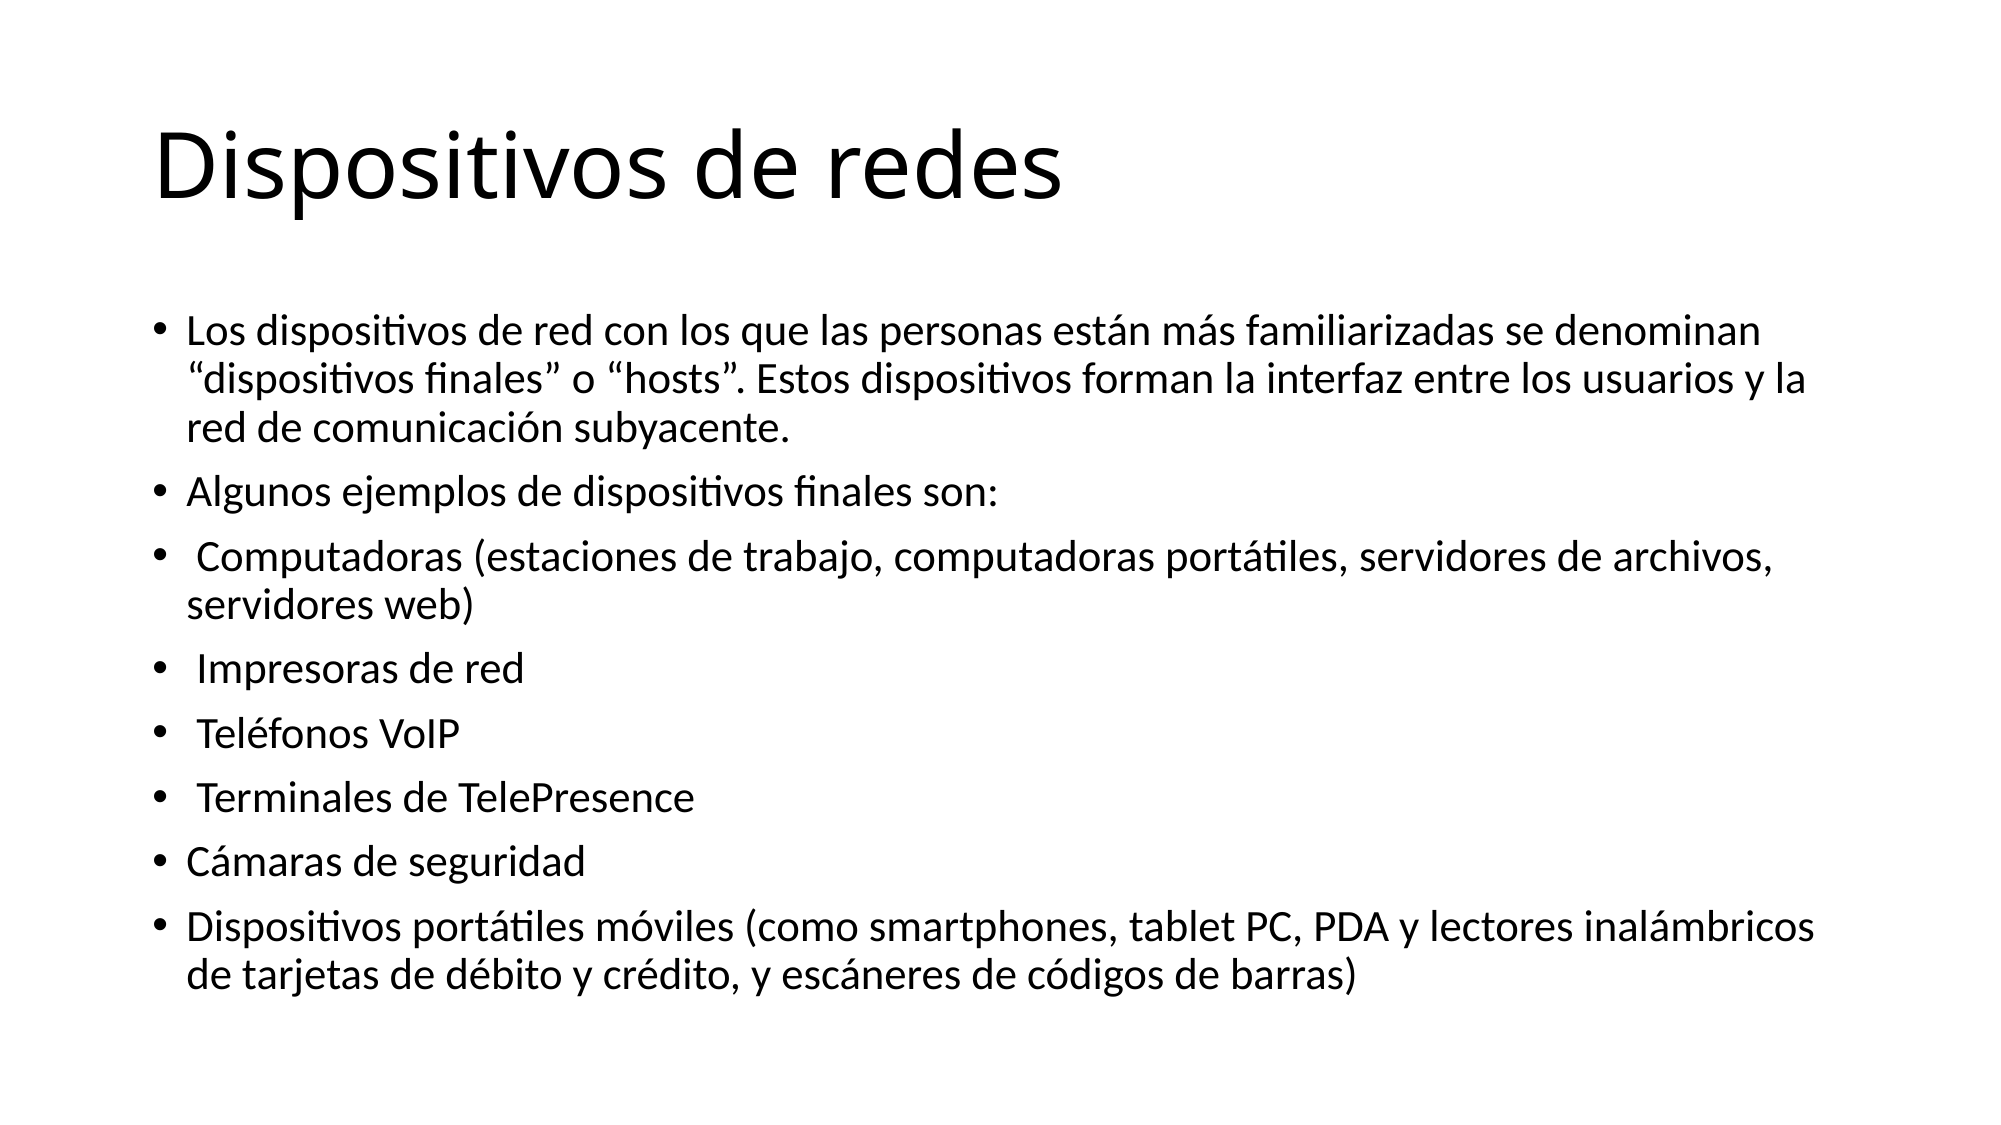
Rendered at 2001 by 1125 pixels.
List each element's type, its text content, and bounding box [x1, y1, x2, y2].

list Los dispositivos de red con los que las personas están más familiarizadas se denominan “dispositivos finales” o “hosts”. Estos dispositivos forman la interfaz entre los usuarios y la red de comunicación subyacente. Algunos ejemplos de dispositivos finales son: Computadoras (estaciones de trabajo, computadoras portátiles, servidores de archivos, servidores web) Impresoras de red Teléfonos VoIP Terminales de TelePresence Cámaras de seguridad Dispositivos portátiles móviles (como smartphones, tablet PC, PDA y lectores inalámbricos de tarjetas de débito y crédito, y escáneres de códigos de barras) [137, 299, 1863, 1014]
title Dispositivos de redes [137, 59, 1863, 278]
